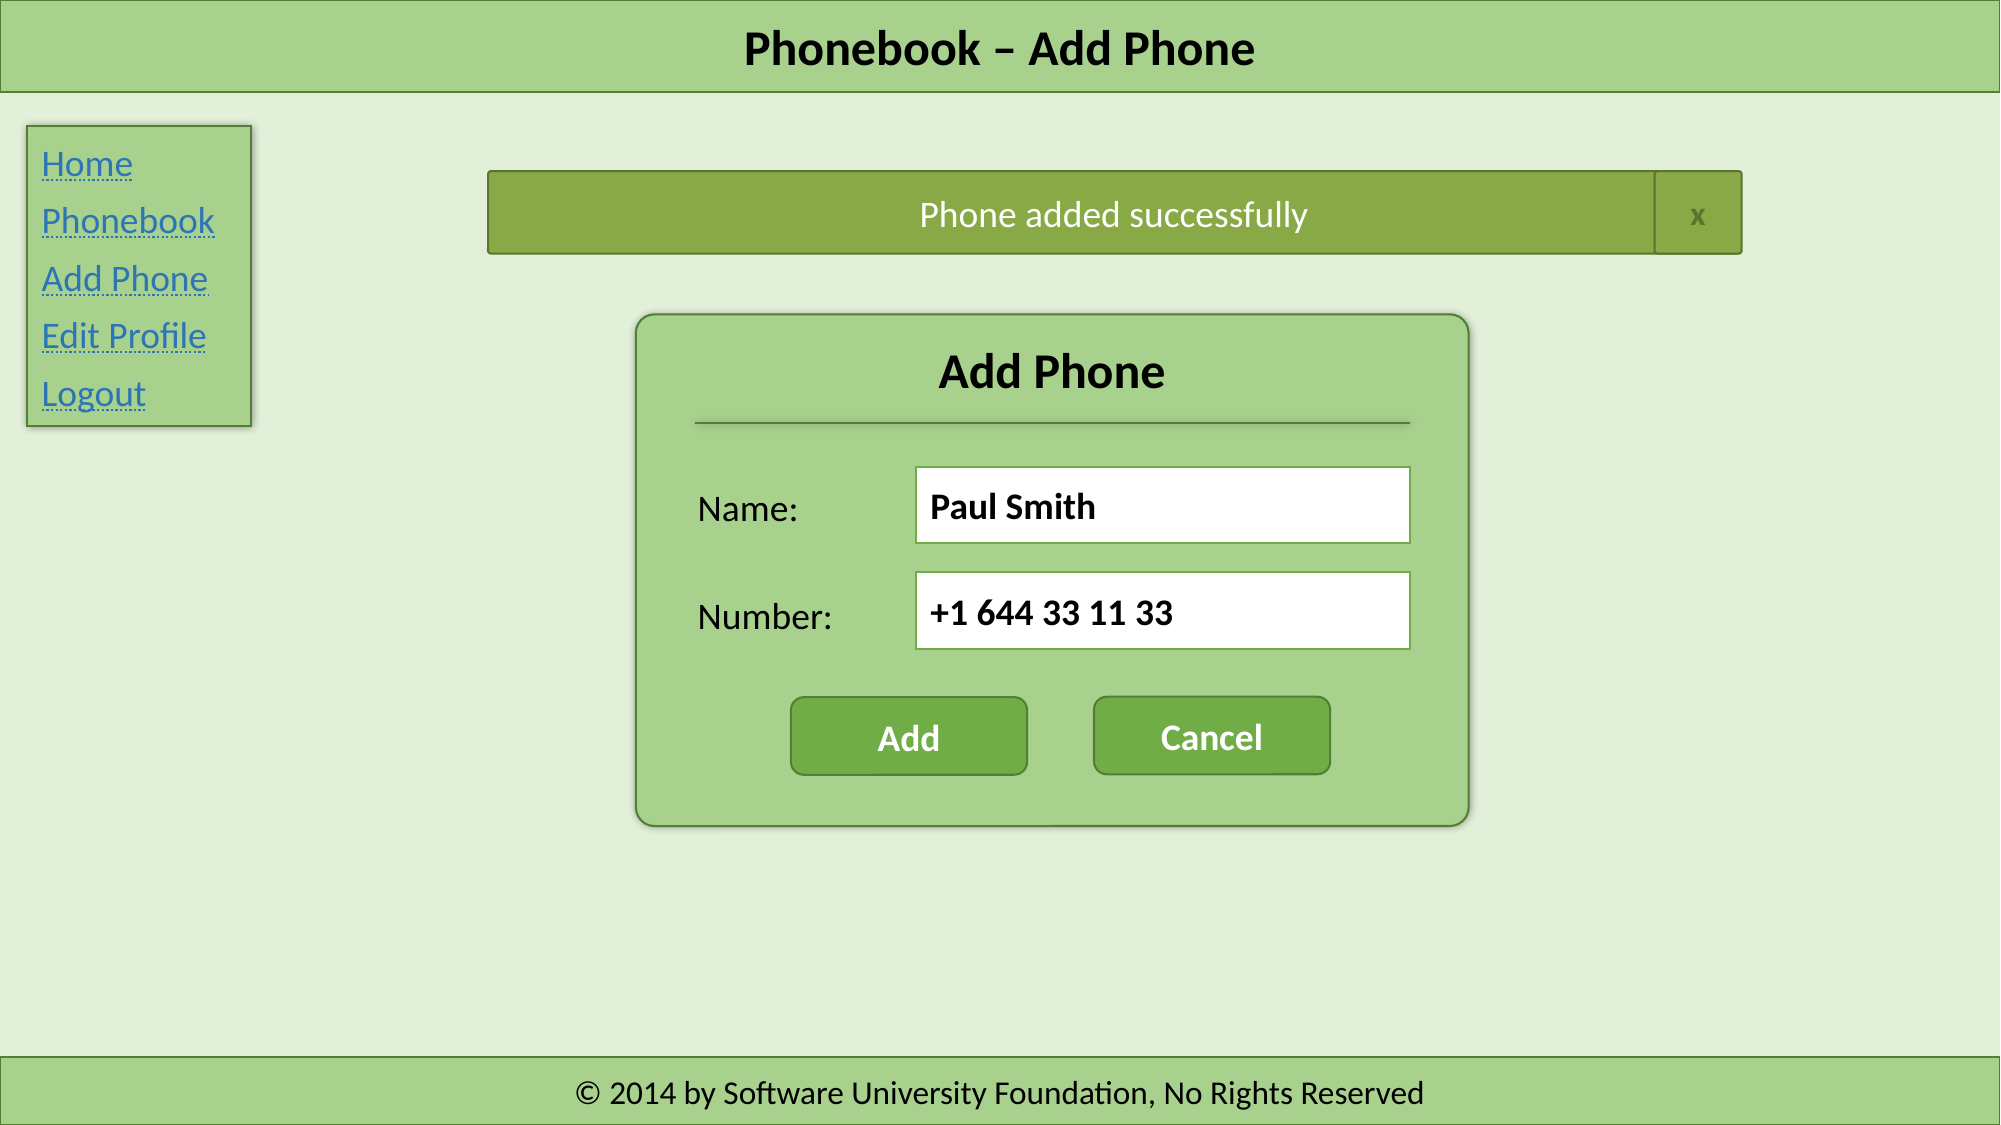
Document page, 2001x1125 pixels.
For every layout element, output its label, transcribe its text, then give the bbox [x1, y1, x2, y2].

text_box Phonebook – Add Phone [0, 0, 2000, 93]
text_box © 2014 by Software University Foundation, No Rights Reserved [0, 1056, 2000, 1125]
text_box Cancel [1092, 695, 1332, 776]
text_box x [1653, 170, 1743, 255]
text_box Name: [682, 476, 889, 536]
text_box Add [789, 696, 1029, 776]
text_box Home Phonebook Add Phone Edit Profile Logout [26, 125, 252, 427]
text_box Phone added successfully [486, 170, 1655, 255]
text_box Paul Smith [915, 466, 1411, 544]
text_box [634, 313, 1470, 828]
text_box Add Phone [694, 330, 1410, 406]
text_box +1 644 33 11 33 [915, 571, 1411, 650]
text_box Number: [682, 584, 889, 645]
